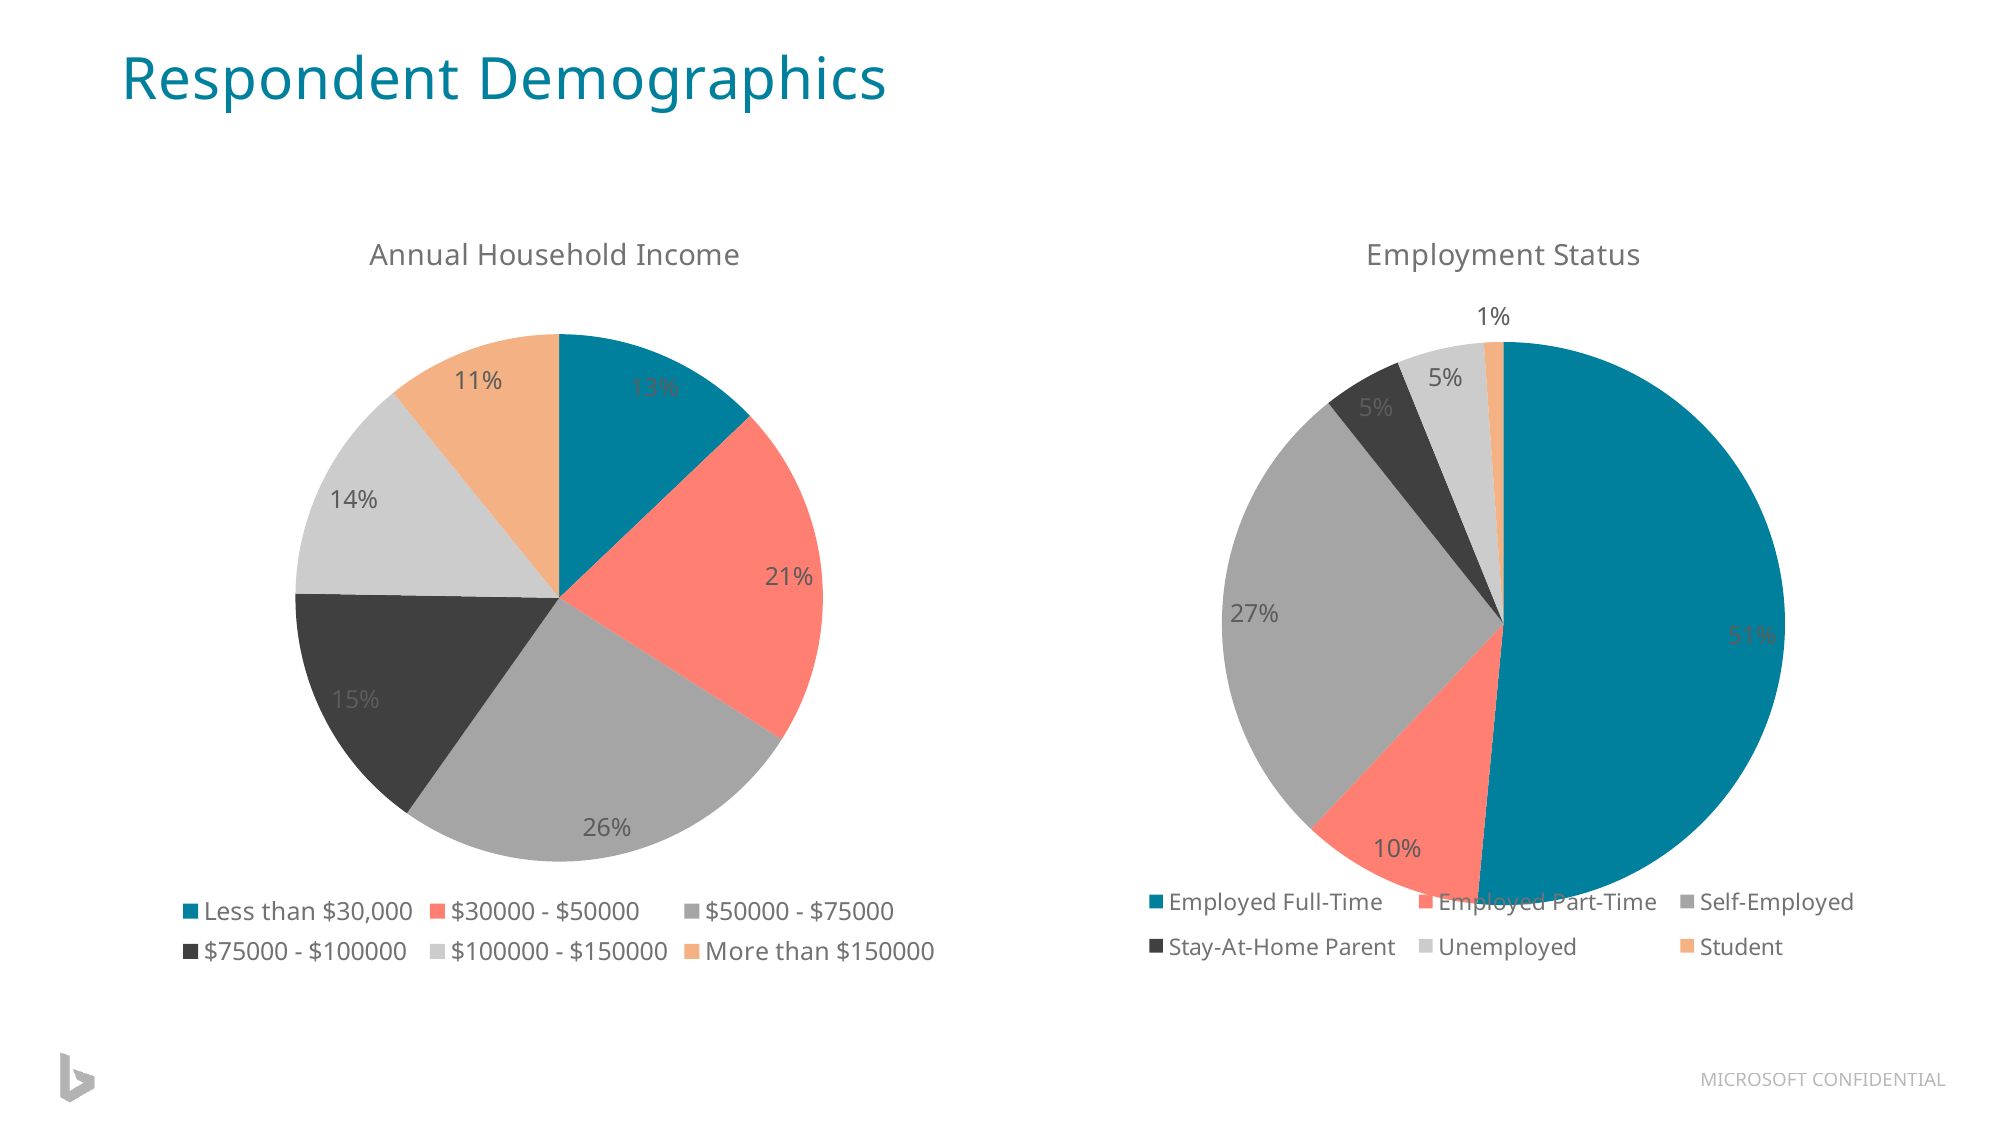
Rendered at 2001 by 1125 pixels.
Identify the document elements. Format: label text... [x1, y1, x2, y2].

title Respondent Demographics [121, 31, 1837, 131]
chart [0, 201, 2000, 975]
